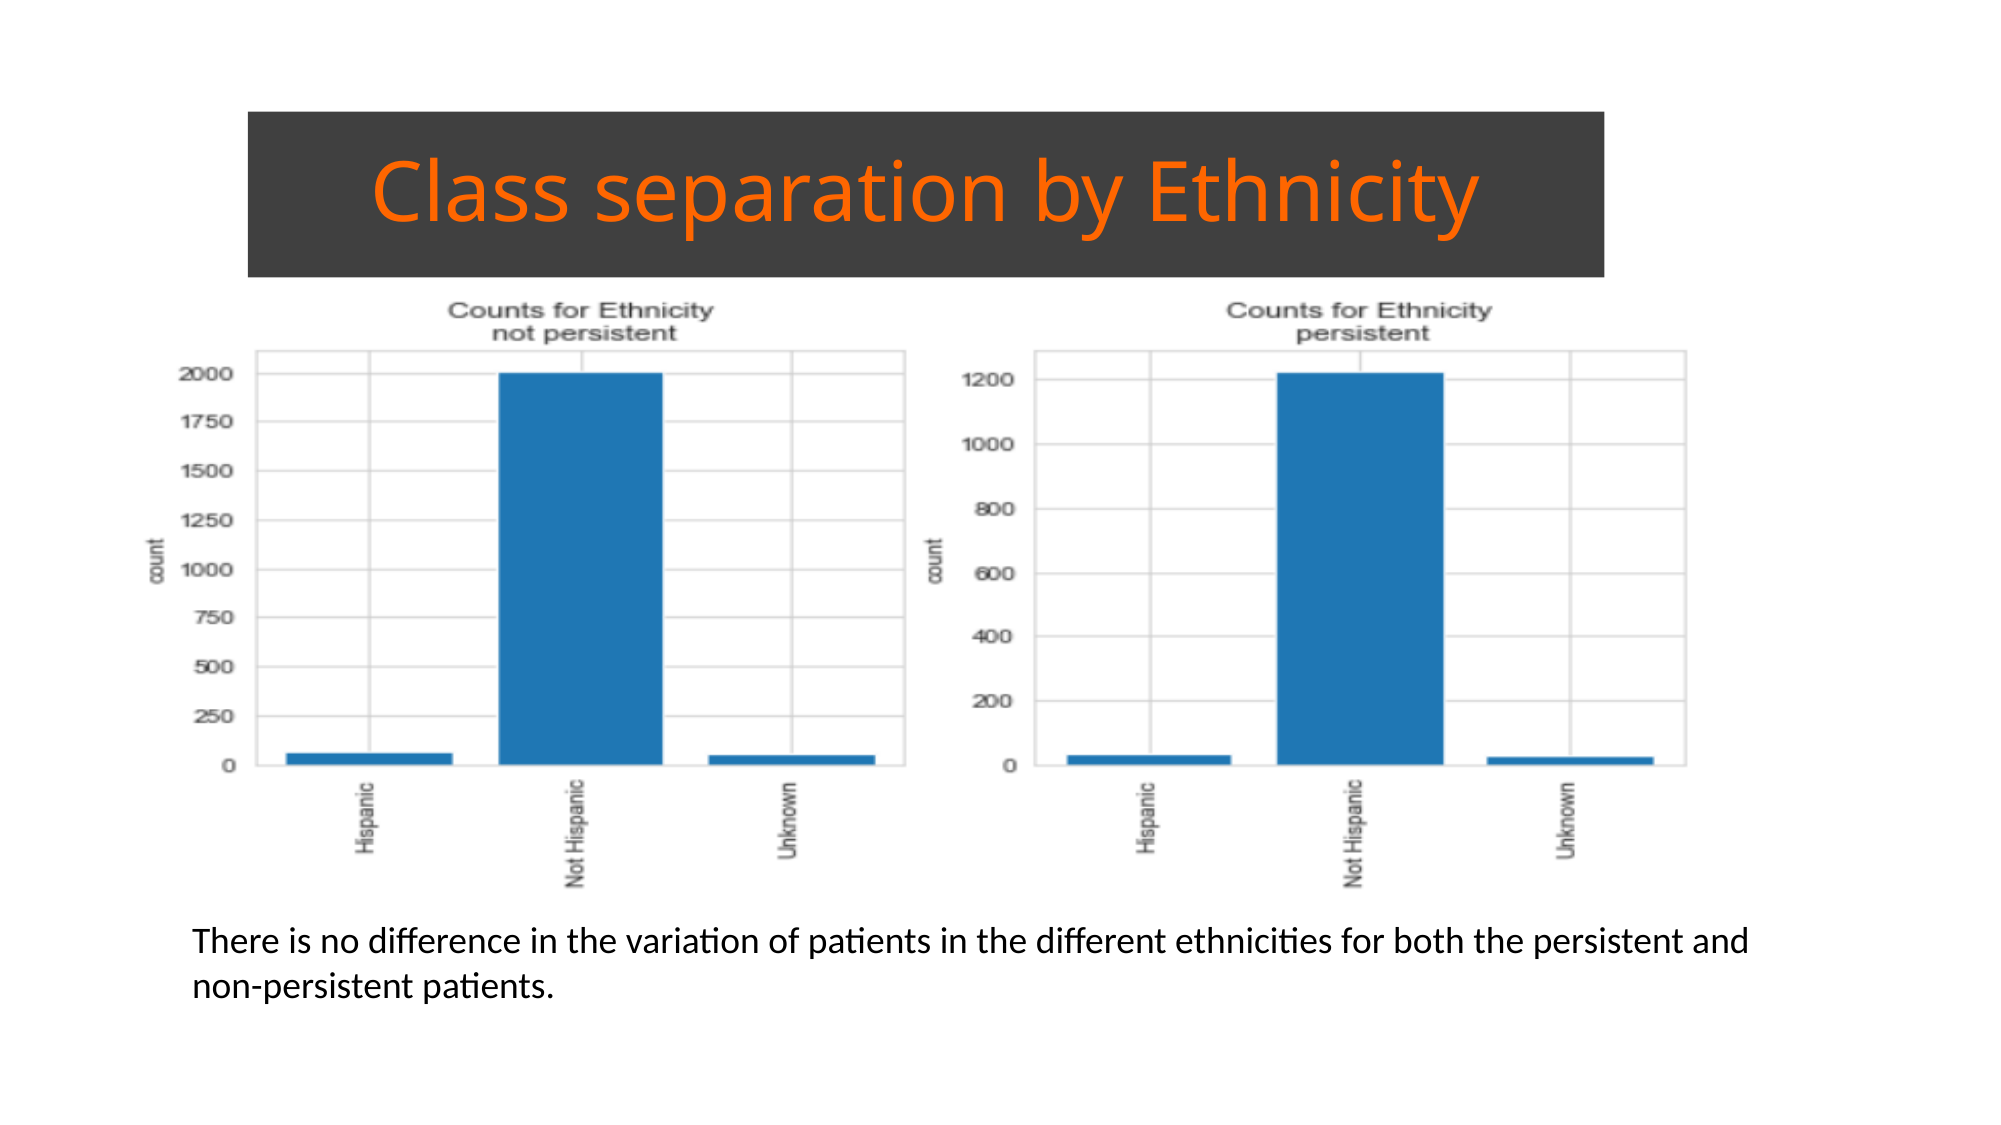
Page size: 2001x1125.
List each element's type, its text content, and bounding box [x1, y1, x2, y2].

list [132, 295, 1696, 909]
text_box There is no difference in the variation of patients in the different ethnicities for both the persistent and non-persistent patients. [177, 908, 1795, 1014]
title Class separation by Ethnicity [247, 111, 1605, 278]
